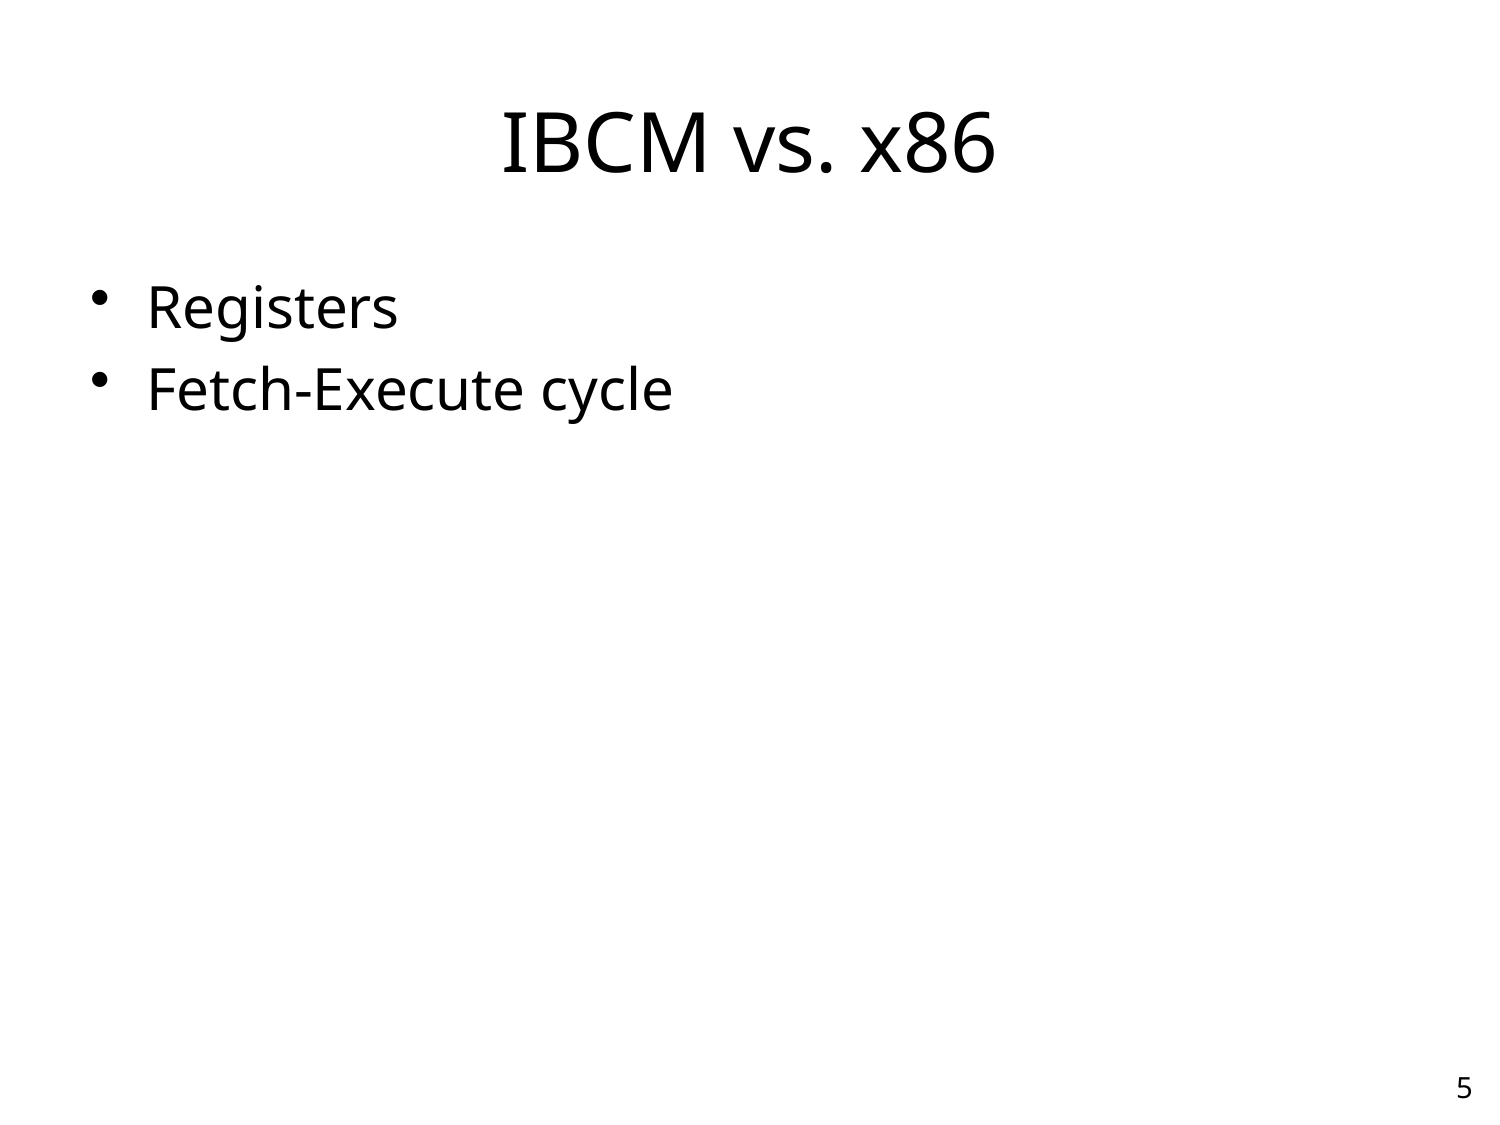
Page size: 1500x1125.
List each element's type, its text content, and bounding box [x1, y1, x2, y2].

title IBCM vs. x86 [74, 44, 1426, 233]
list Registers Fetch-Execute cycle [74, 262, 1426, 1006]
